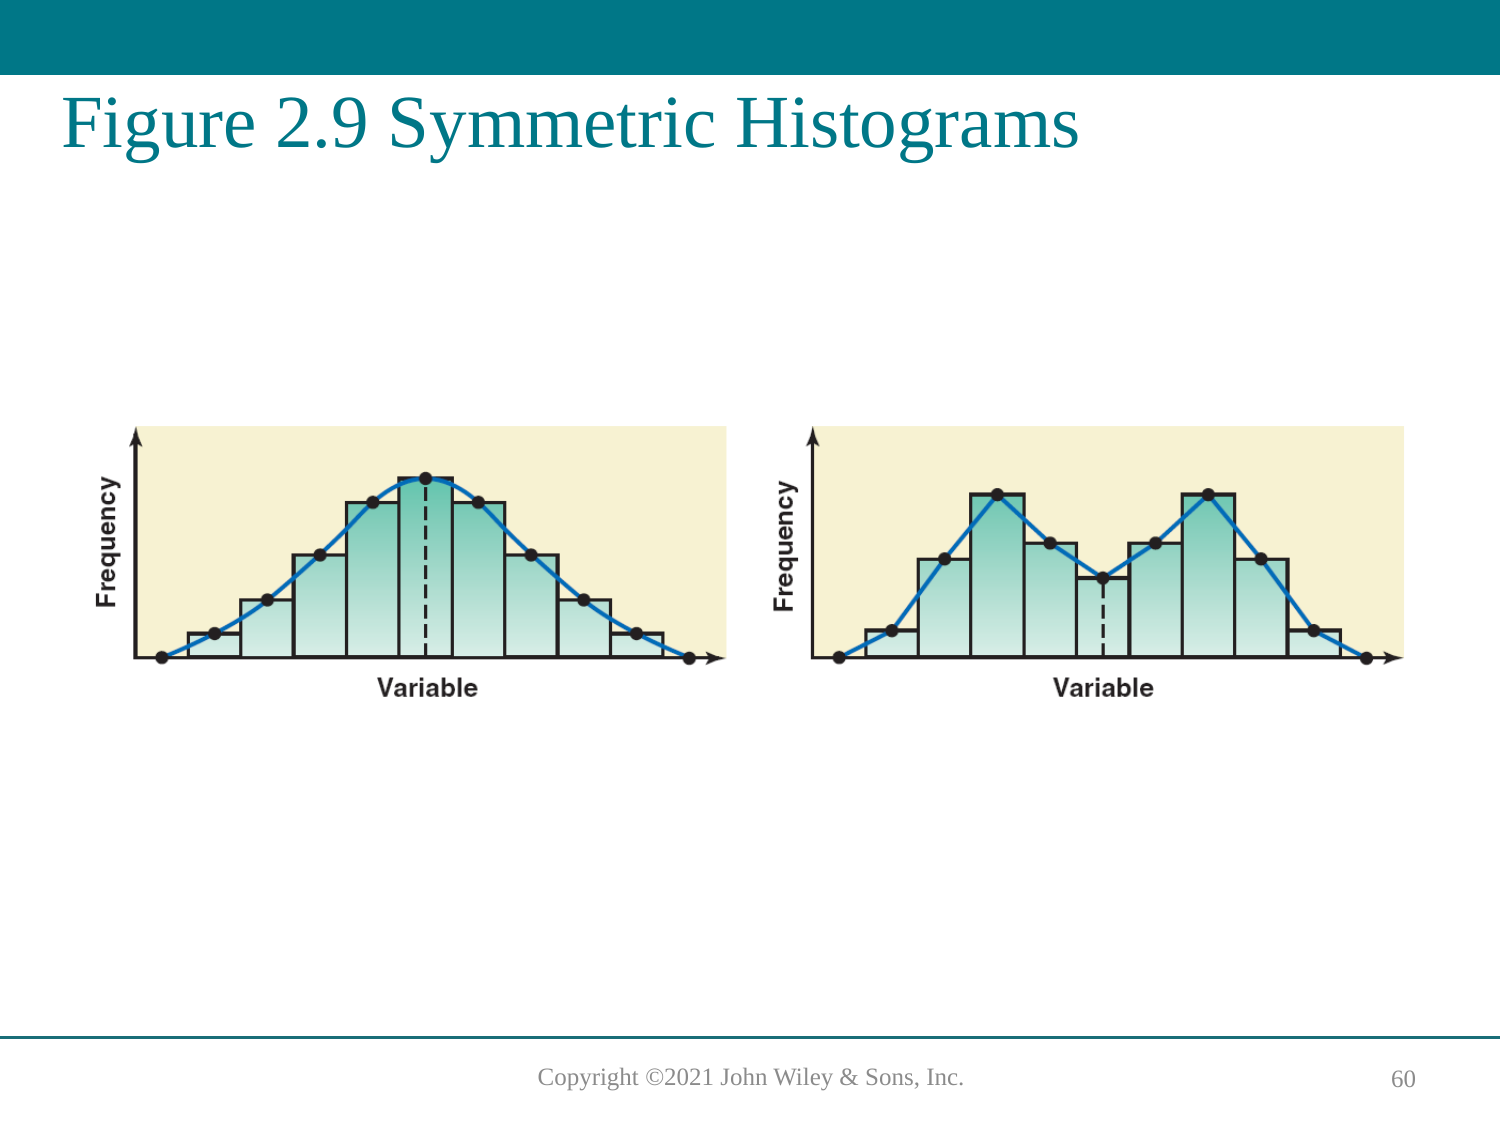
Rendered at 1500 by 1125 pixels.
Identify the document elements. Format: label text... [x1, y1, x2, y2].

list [81, 409, 1419, 716]
title Figure 2.9 Symmetric Histograms [46, 75, 1447, 263]
